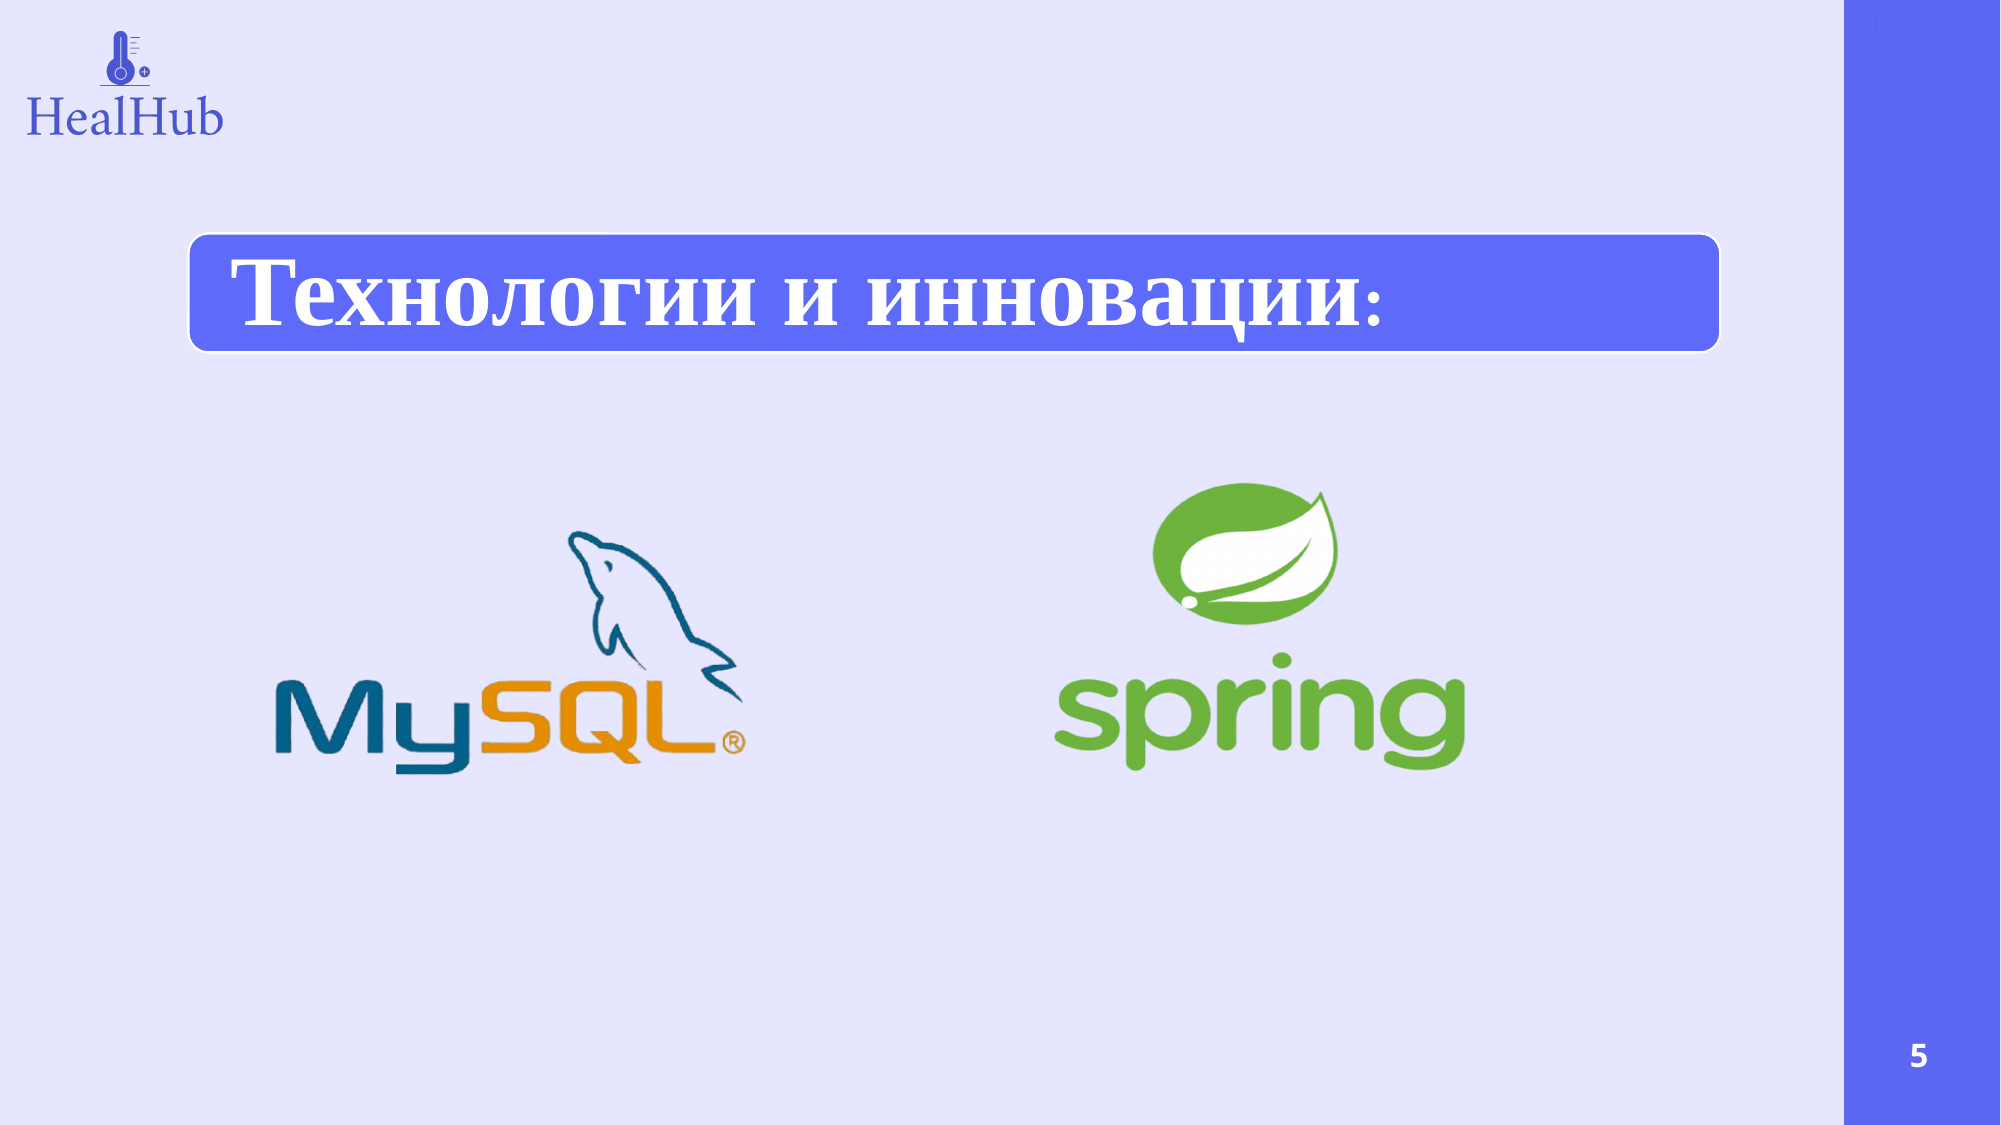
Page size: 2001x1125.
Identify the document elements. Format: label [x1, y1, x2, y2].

picture [27, 30, 223, 135]
picture [1844, 0, 2000, 1125]
picture [204, 451, 818, 854]
picture [1028, 416, 1491, 856]
text_box [188, 188, 1721, 398]
